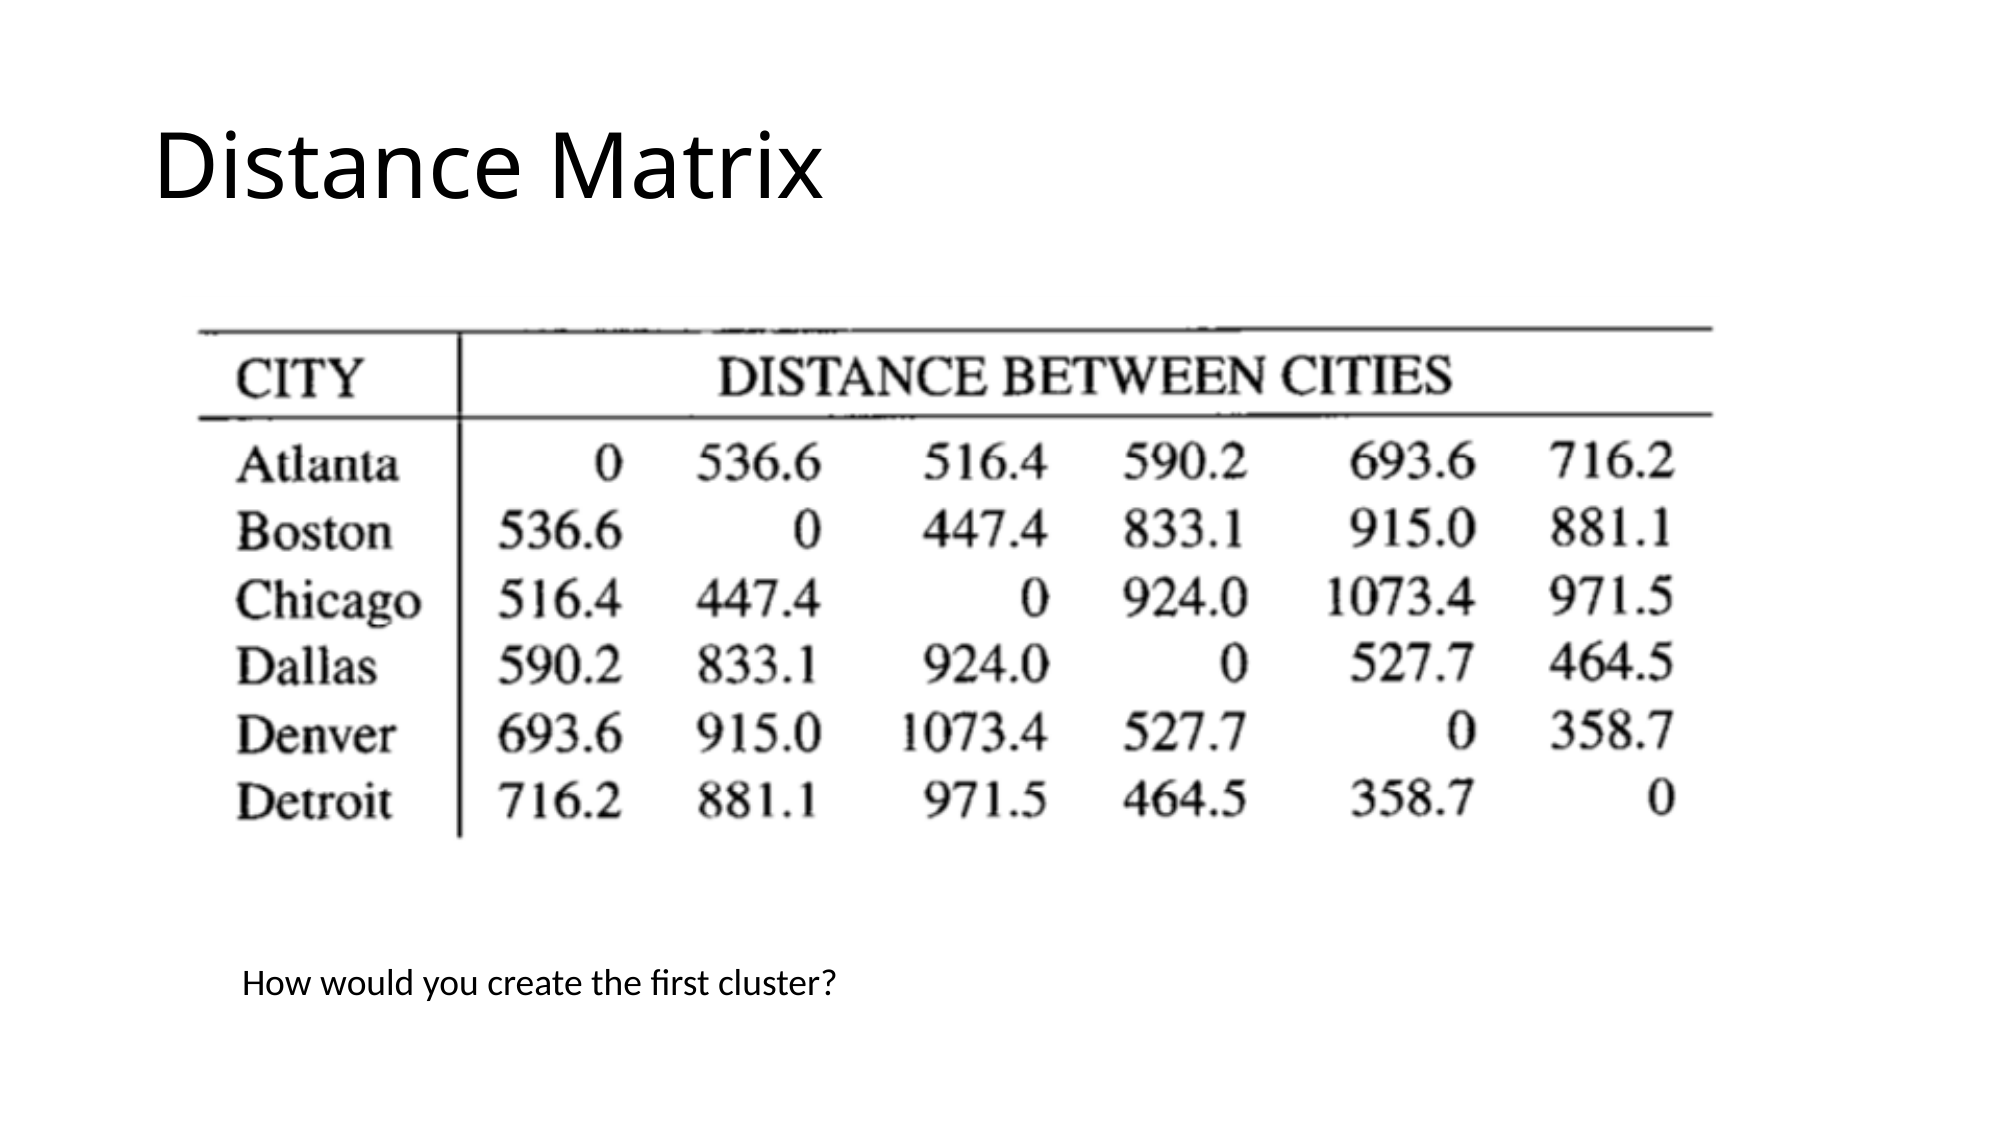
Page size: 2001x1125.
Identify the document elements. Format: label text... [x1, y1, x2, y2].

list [182, 296, 1720, 859]
title Distance Matrix [137, 59, 1863, 278]
text_box How would you create the first cluster? [227, 950, 854, 1011]
